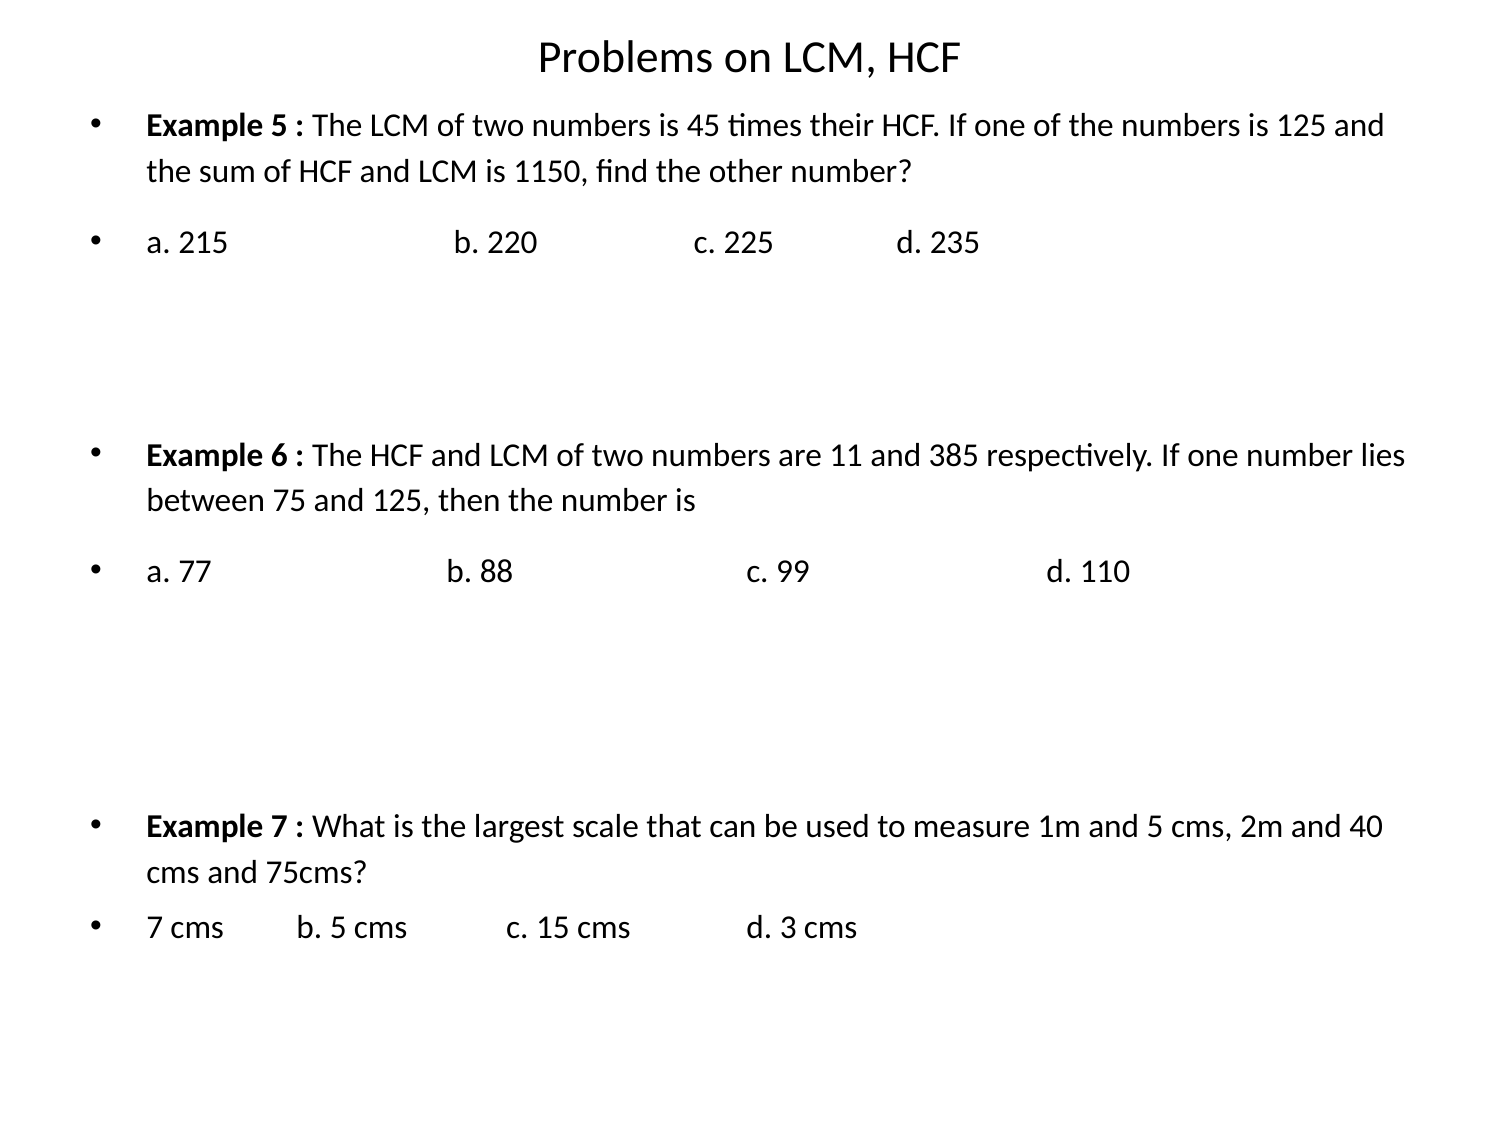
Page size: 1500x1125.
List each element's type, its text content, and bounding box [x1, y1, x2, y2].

list Example 5 : The LCM of two numbers is 45 times their HCF. If one of the numbers is 125 and the sum of HCF and LCM is 1150, find the other number? a. 215 b. 220 c. 225 d. 235 Example 6 : The HCF and LCM of two numbers are 11 and 385 respectively. If one number lies between 75 and 125, then the number is a. 77 b. 88 c. 99 d. 110 Example 7 : What is the largest scale that can be used to measure 1m and 5 cms, 2m and 40 cms and 75cms? 7 cms b. 5 cms c. 15 cms d. 3 cms [75, 90, 1425, 1071]
title Problems on LCM, HCF [75, 19, 1425, 90]
